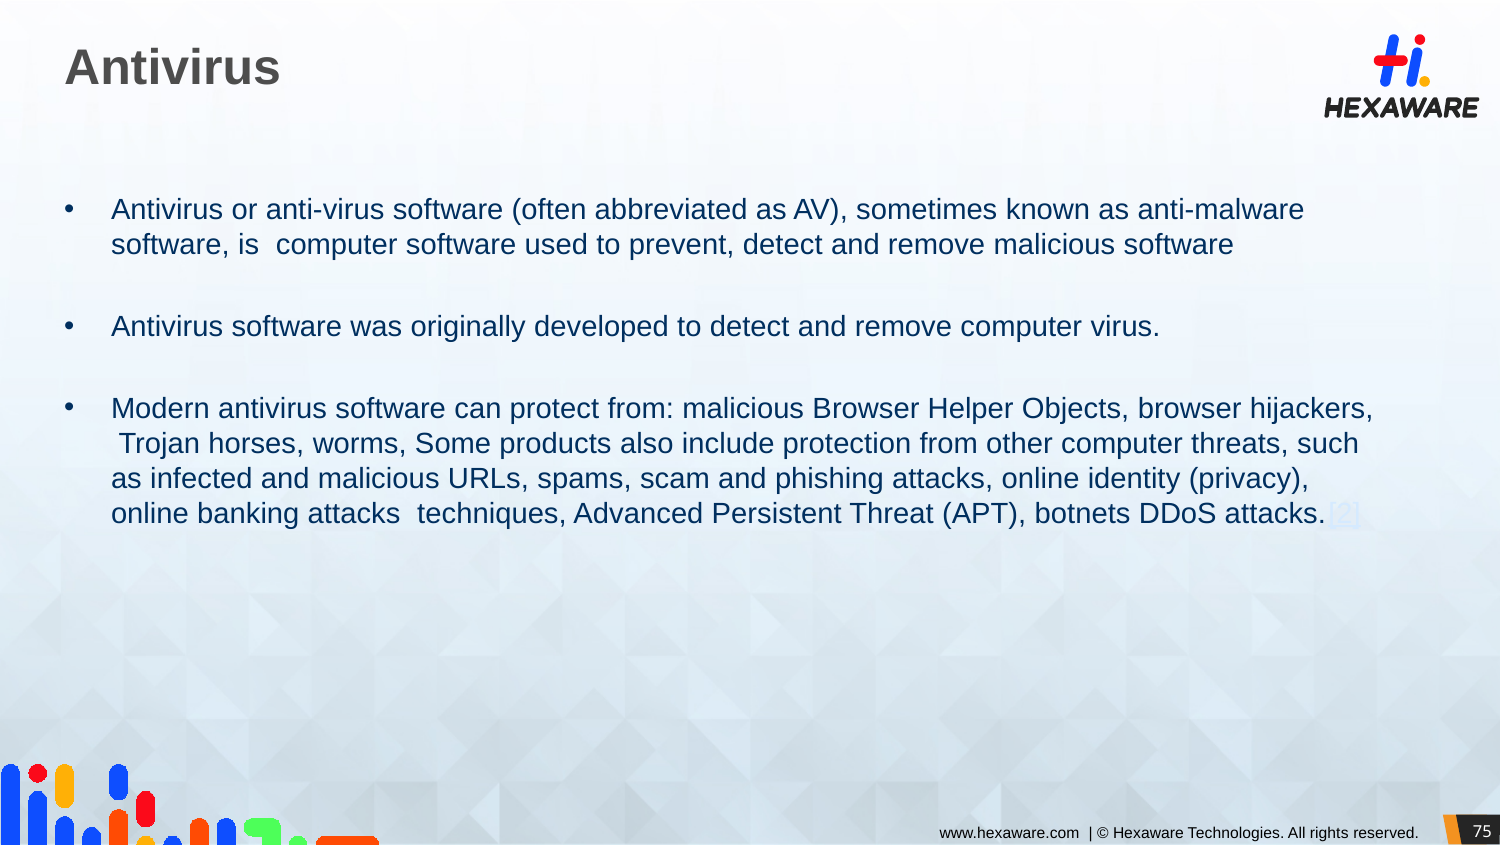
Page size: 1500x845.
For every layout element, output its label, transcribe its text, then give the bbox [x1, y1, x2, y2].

list Antivirus or anti-virus software (often abbreviated as AV), sometimes known as anti-malware software, is computer software used to prevent, detect and remove malicious software Antivirus software was originally developed to detect and remove computer virus. Modern antivirus software can protect from: malicious Browser Helper Objects, browser hijackers, Trojan horses, worms, Some products also include protection from other computer threats, such as infected and malicious URLs, spams, scam and phishing attacks, online identity (privacy), online banking attacks techniques, Advanced Persistent Threat (APT), botnets DDoS attacks.[2] [52, 184, 1391, 660]
title Antivirus [52, 26, 1141, 102]
picture [0, 0, 1500, 845]
